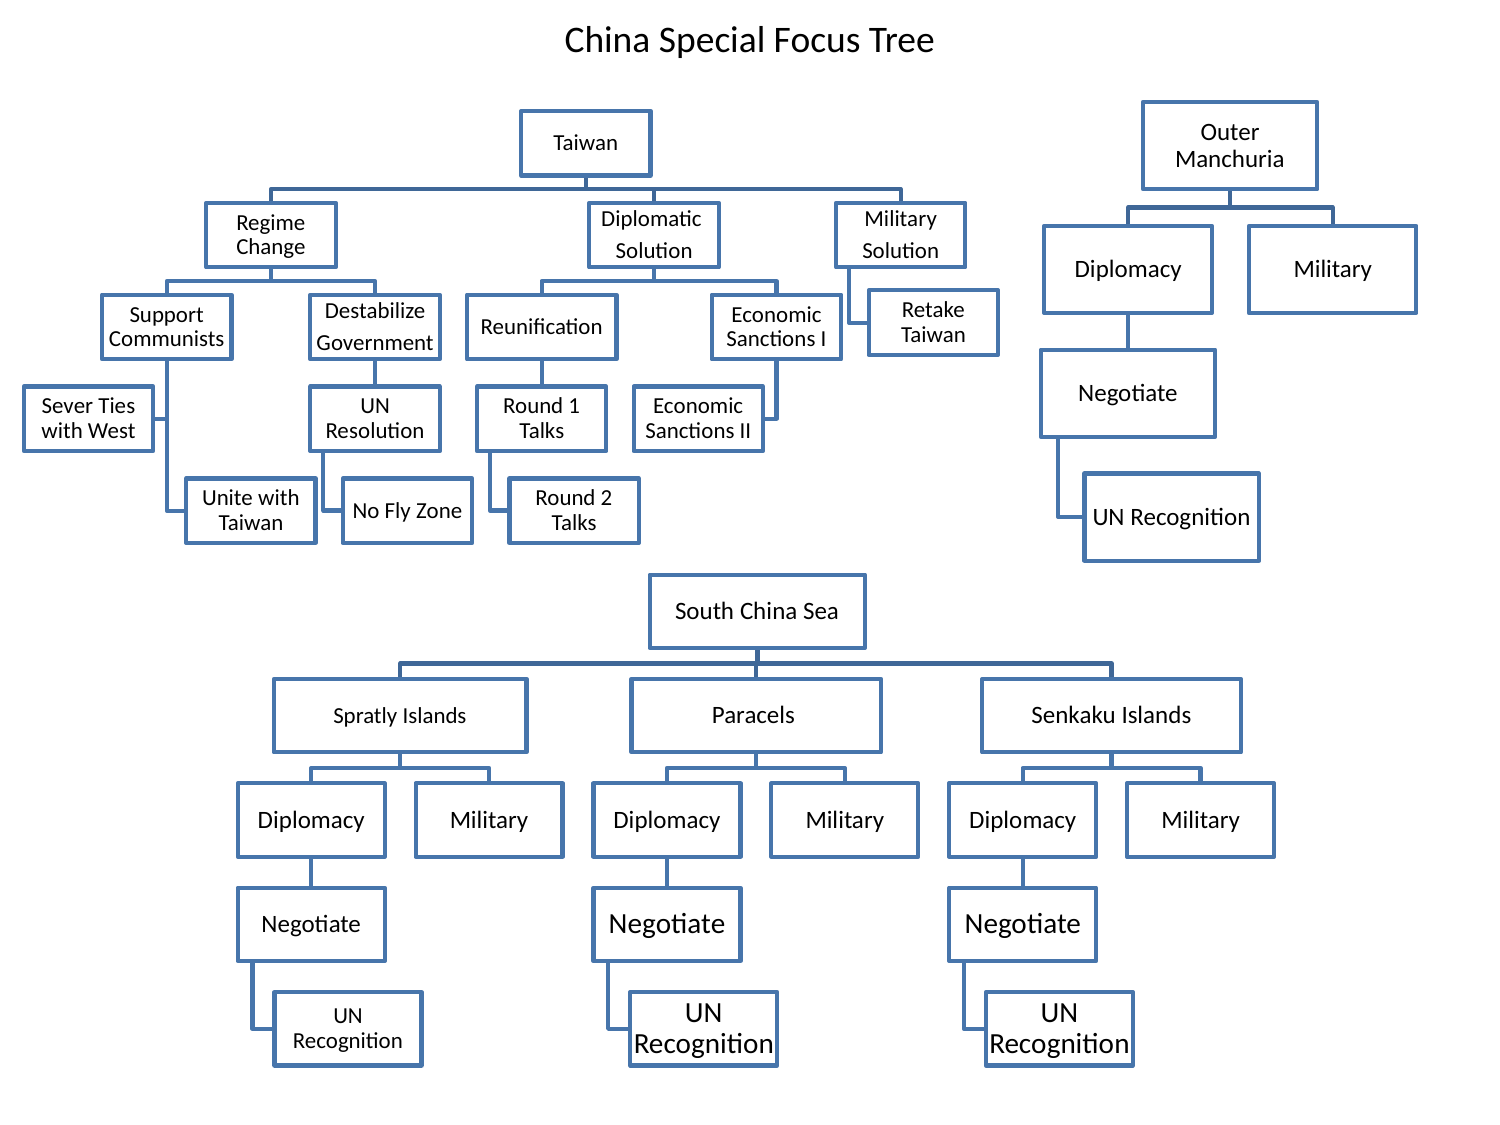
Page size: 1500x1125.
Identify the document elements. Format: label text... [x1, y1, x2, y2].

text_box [985, 101, 1471, 562]
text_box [29, 574, 1483, 1067]
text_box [23, 67, 999, 587]
text_box China Special Focus Tree [0, 7, 1500, 67]
